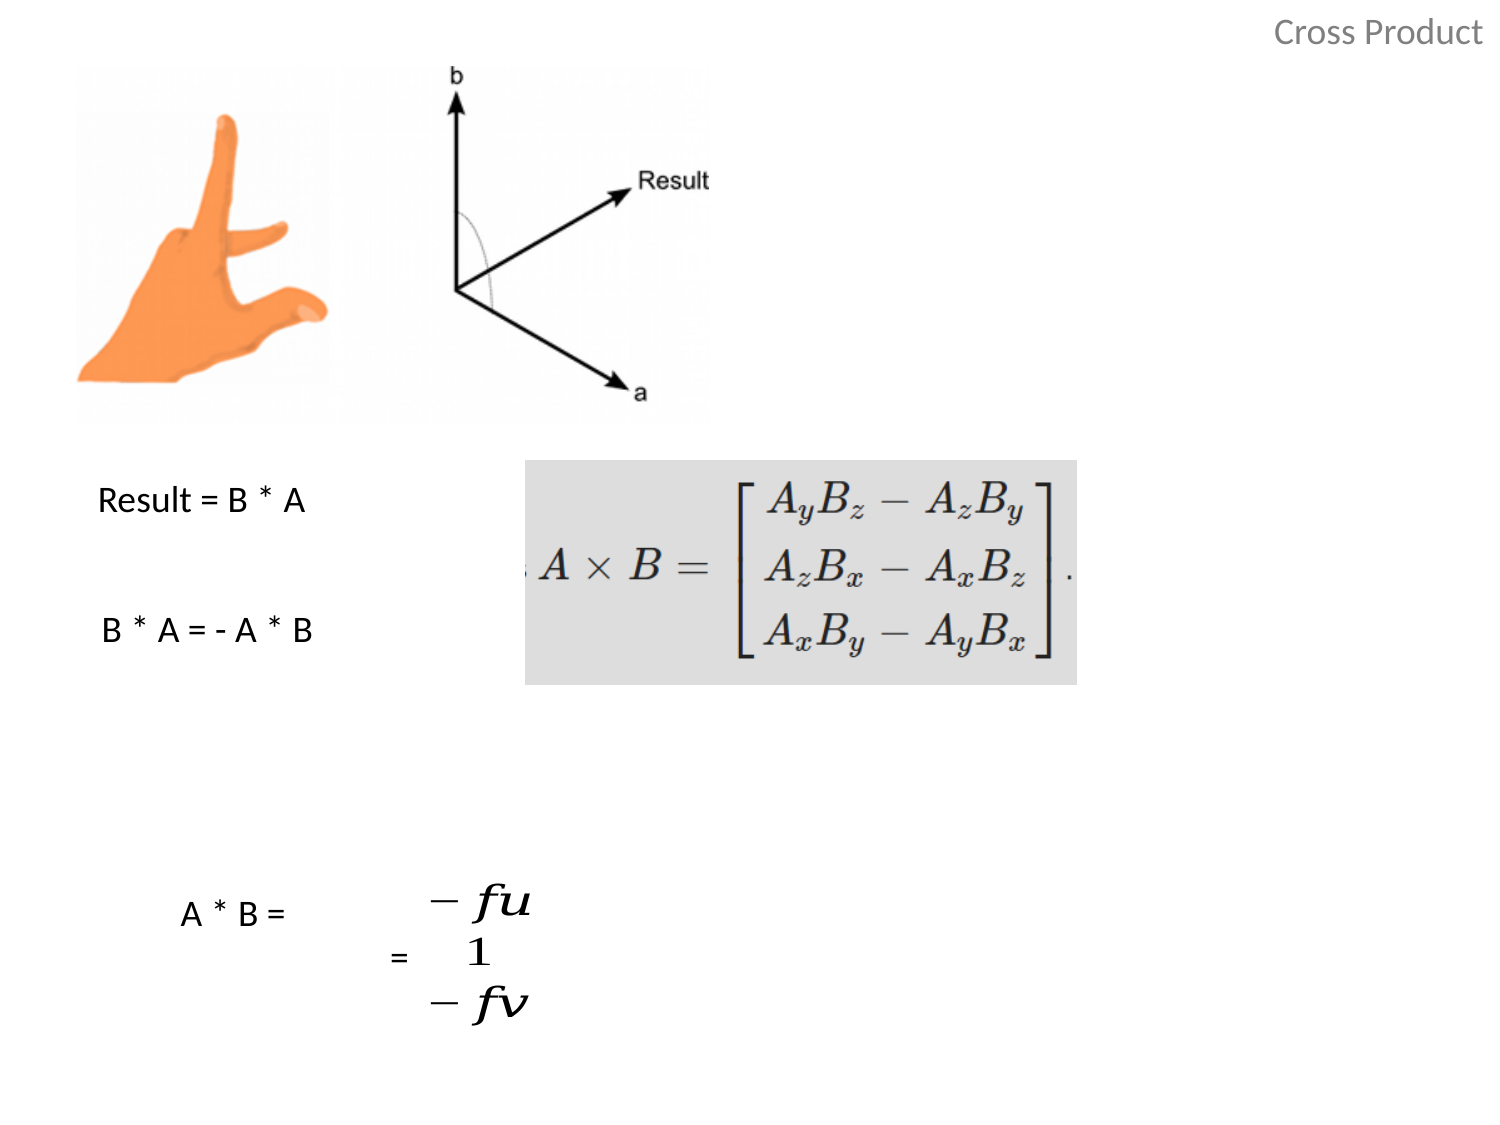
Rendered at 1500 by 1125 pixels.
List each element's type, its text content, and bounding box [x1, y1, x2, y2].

picture [525, 460, 1078, 685]
picture [76, 66, 709, 425]
text_box = [375, 925, 424, 985]
text_box Result = B * A [83, 467, 321, 528]
text_box B * A = - A * B [86, 597, 329, 658]
text_box Cross Product [1259, 0, 1499, 60]
